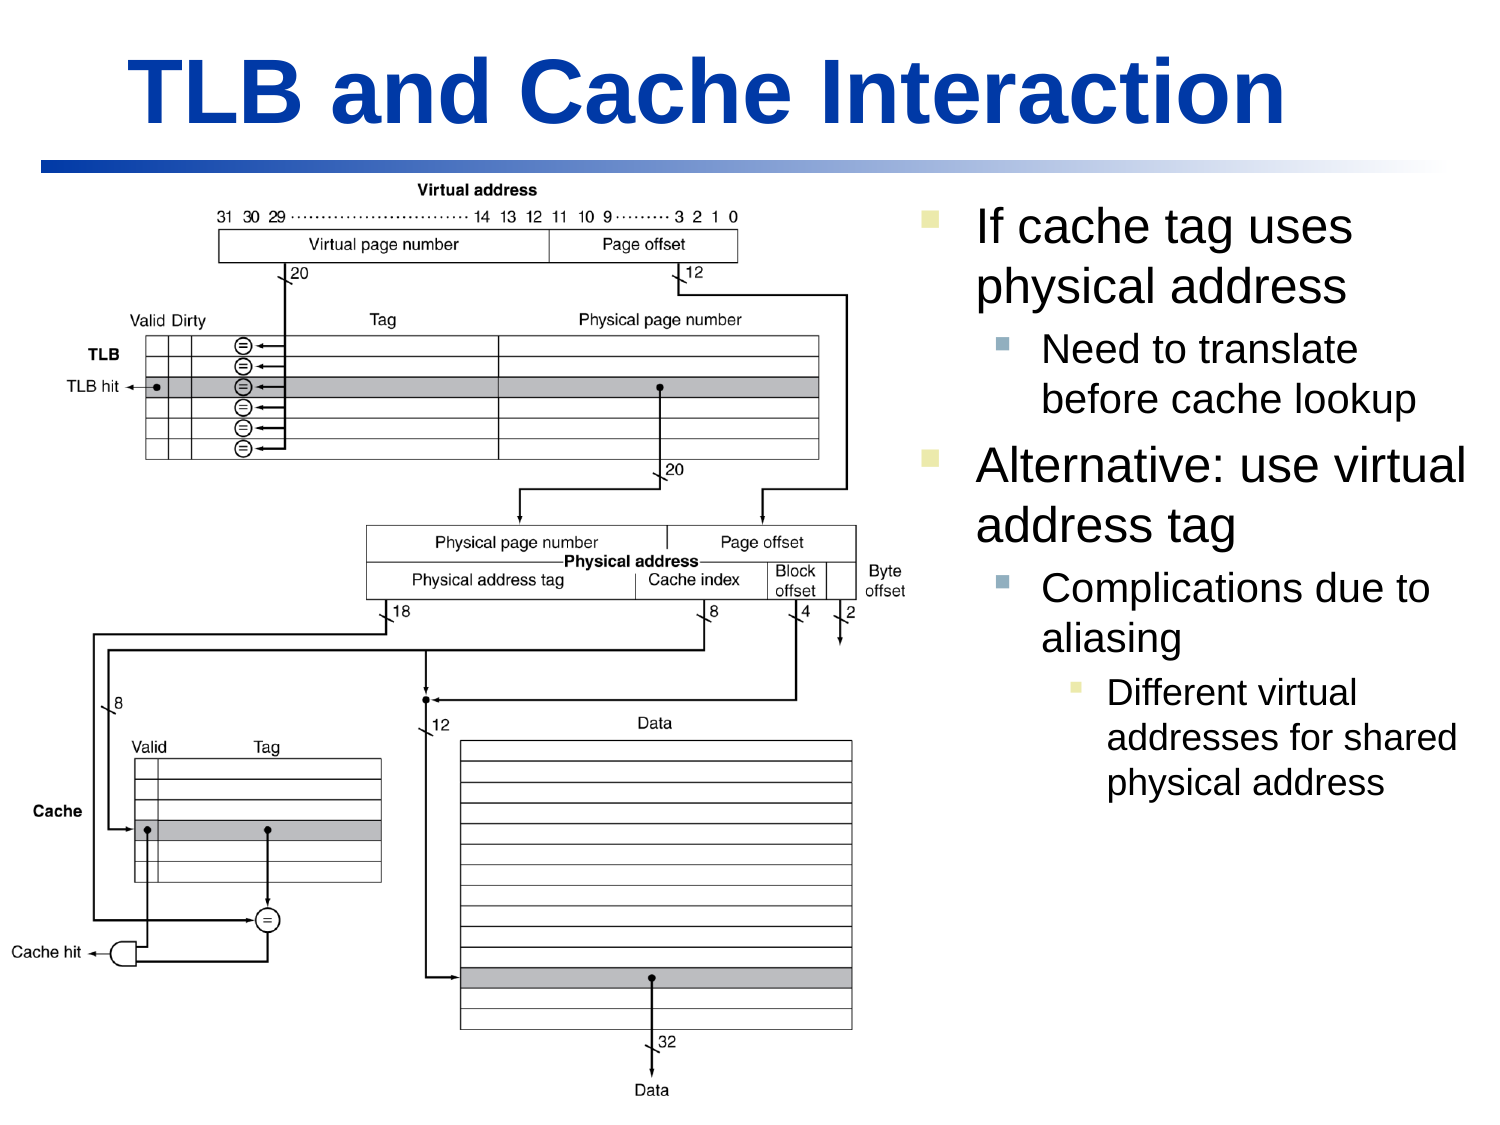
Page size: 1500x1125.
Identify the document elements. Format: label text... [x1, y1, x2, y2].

picture [10, 181, 905, 1099]
title TLB and Cache Interaction [112, 23, 1468, 149]
list If cache tag uses physical address Need to translate before cache lookup Alternative: use virtual address tag Complications due to aliasing Different virtual addresses for shared physical address [908, 186, 1494, 1025]
